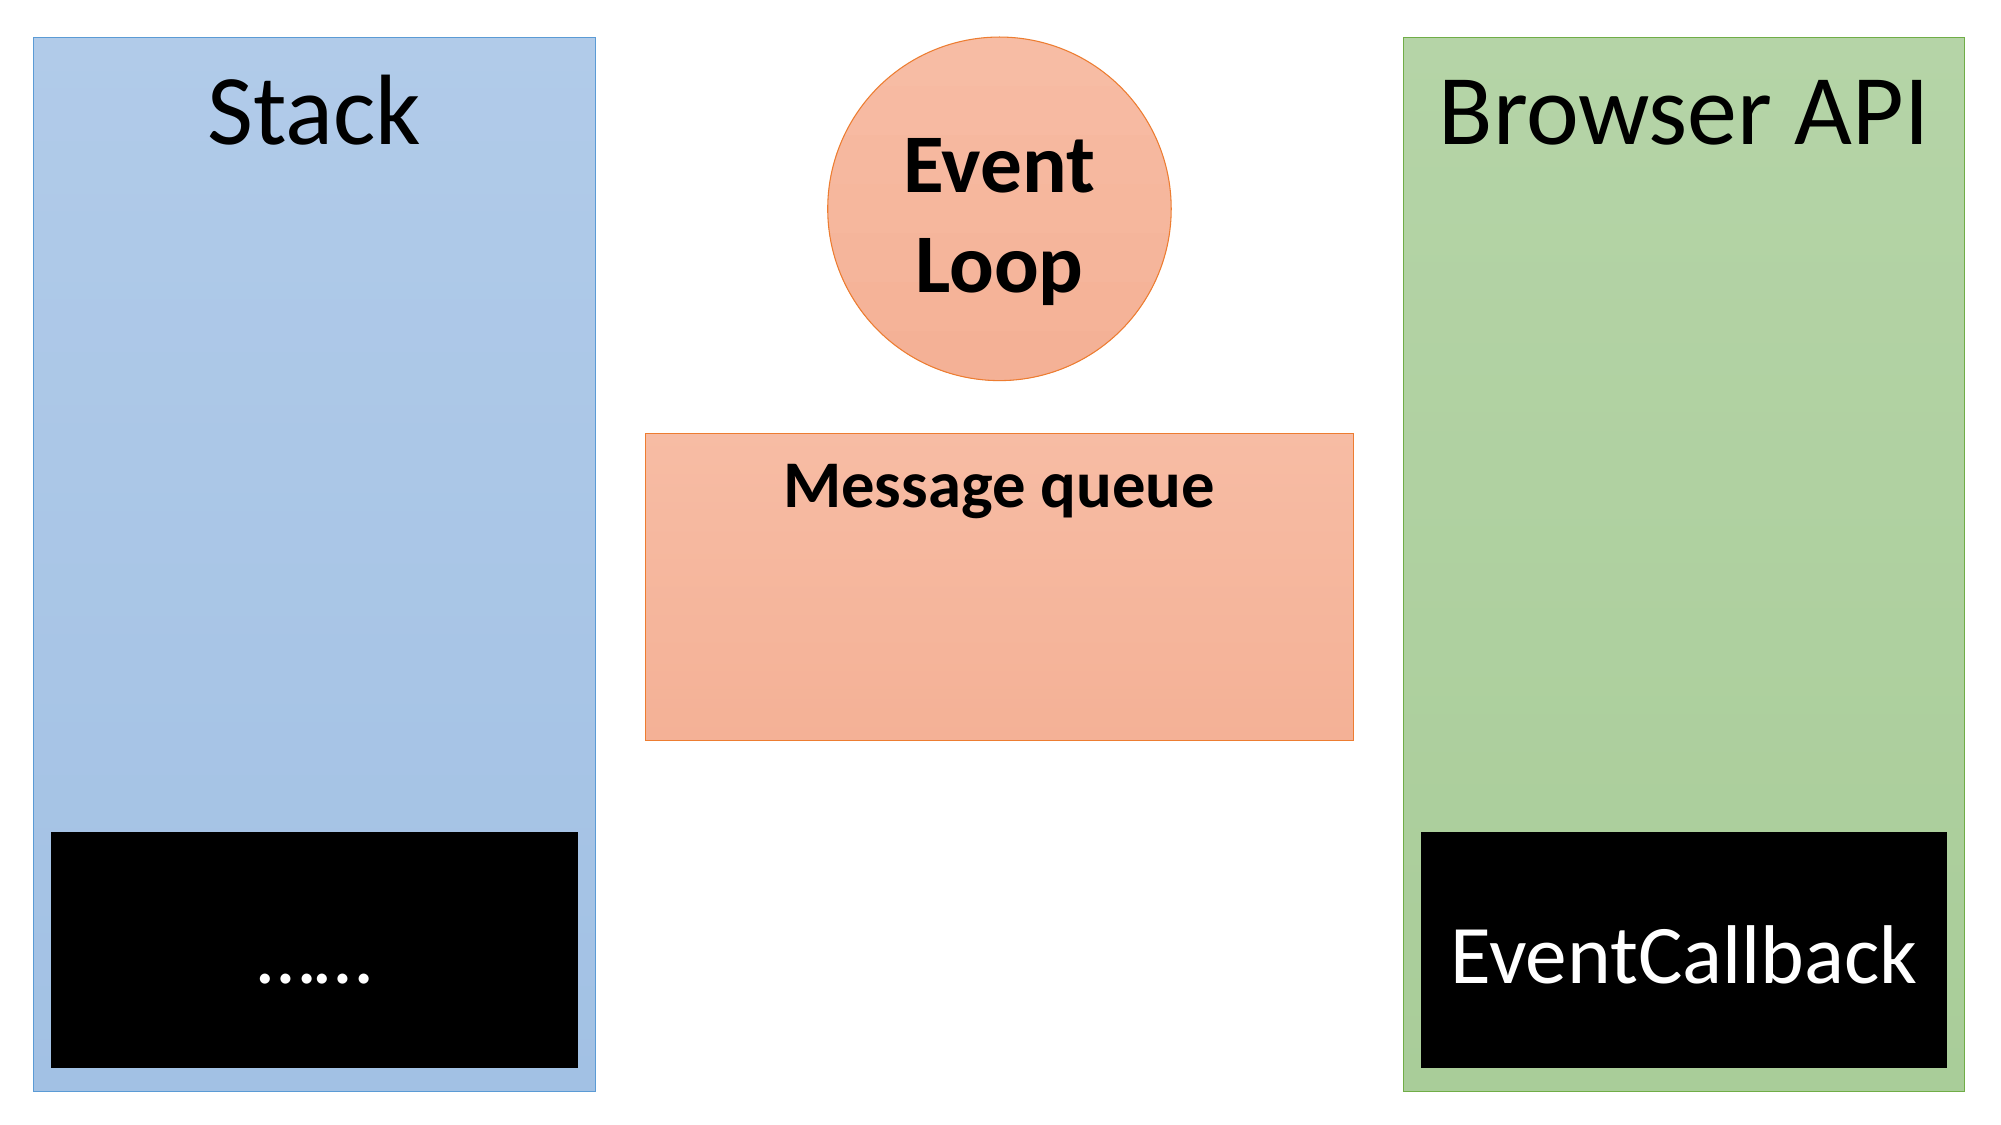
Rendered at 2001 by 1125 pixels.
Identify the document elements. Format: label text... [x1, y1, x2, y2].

text_box Event Loop [827, 36, 1172, 382]
text_box Stack [33, 37, 596, 1092]
text_box EventCallback [1421, 832, 1947, 1068]
text_box Message queue [645, 433, 1354, 741]
text_box …… [51, 832, 578, 1068]
text_box Browser API [1403, 37, 1965, 1092]
